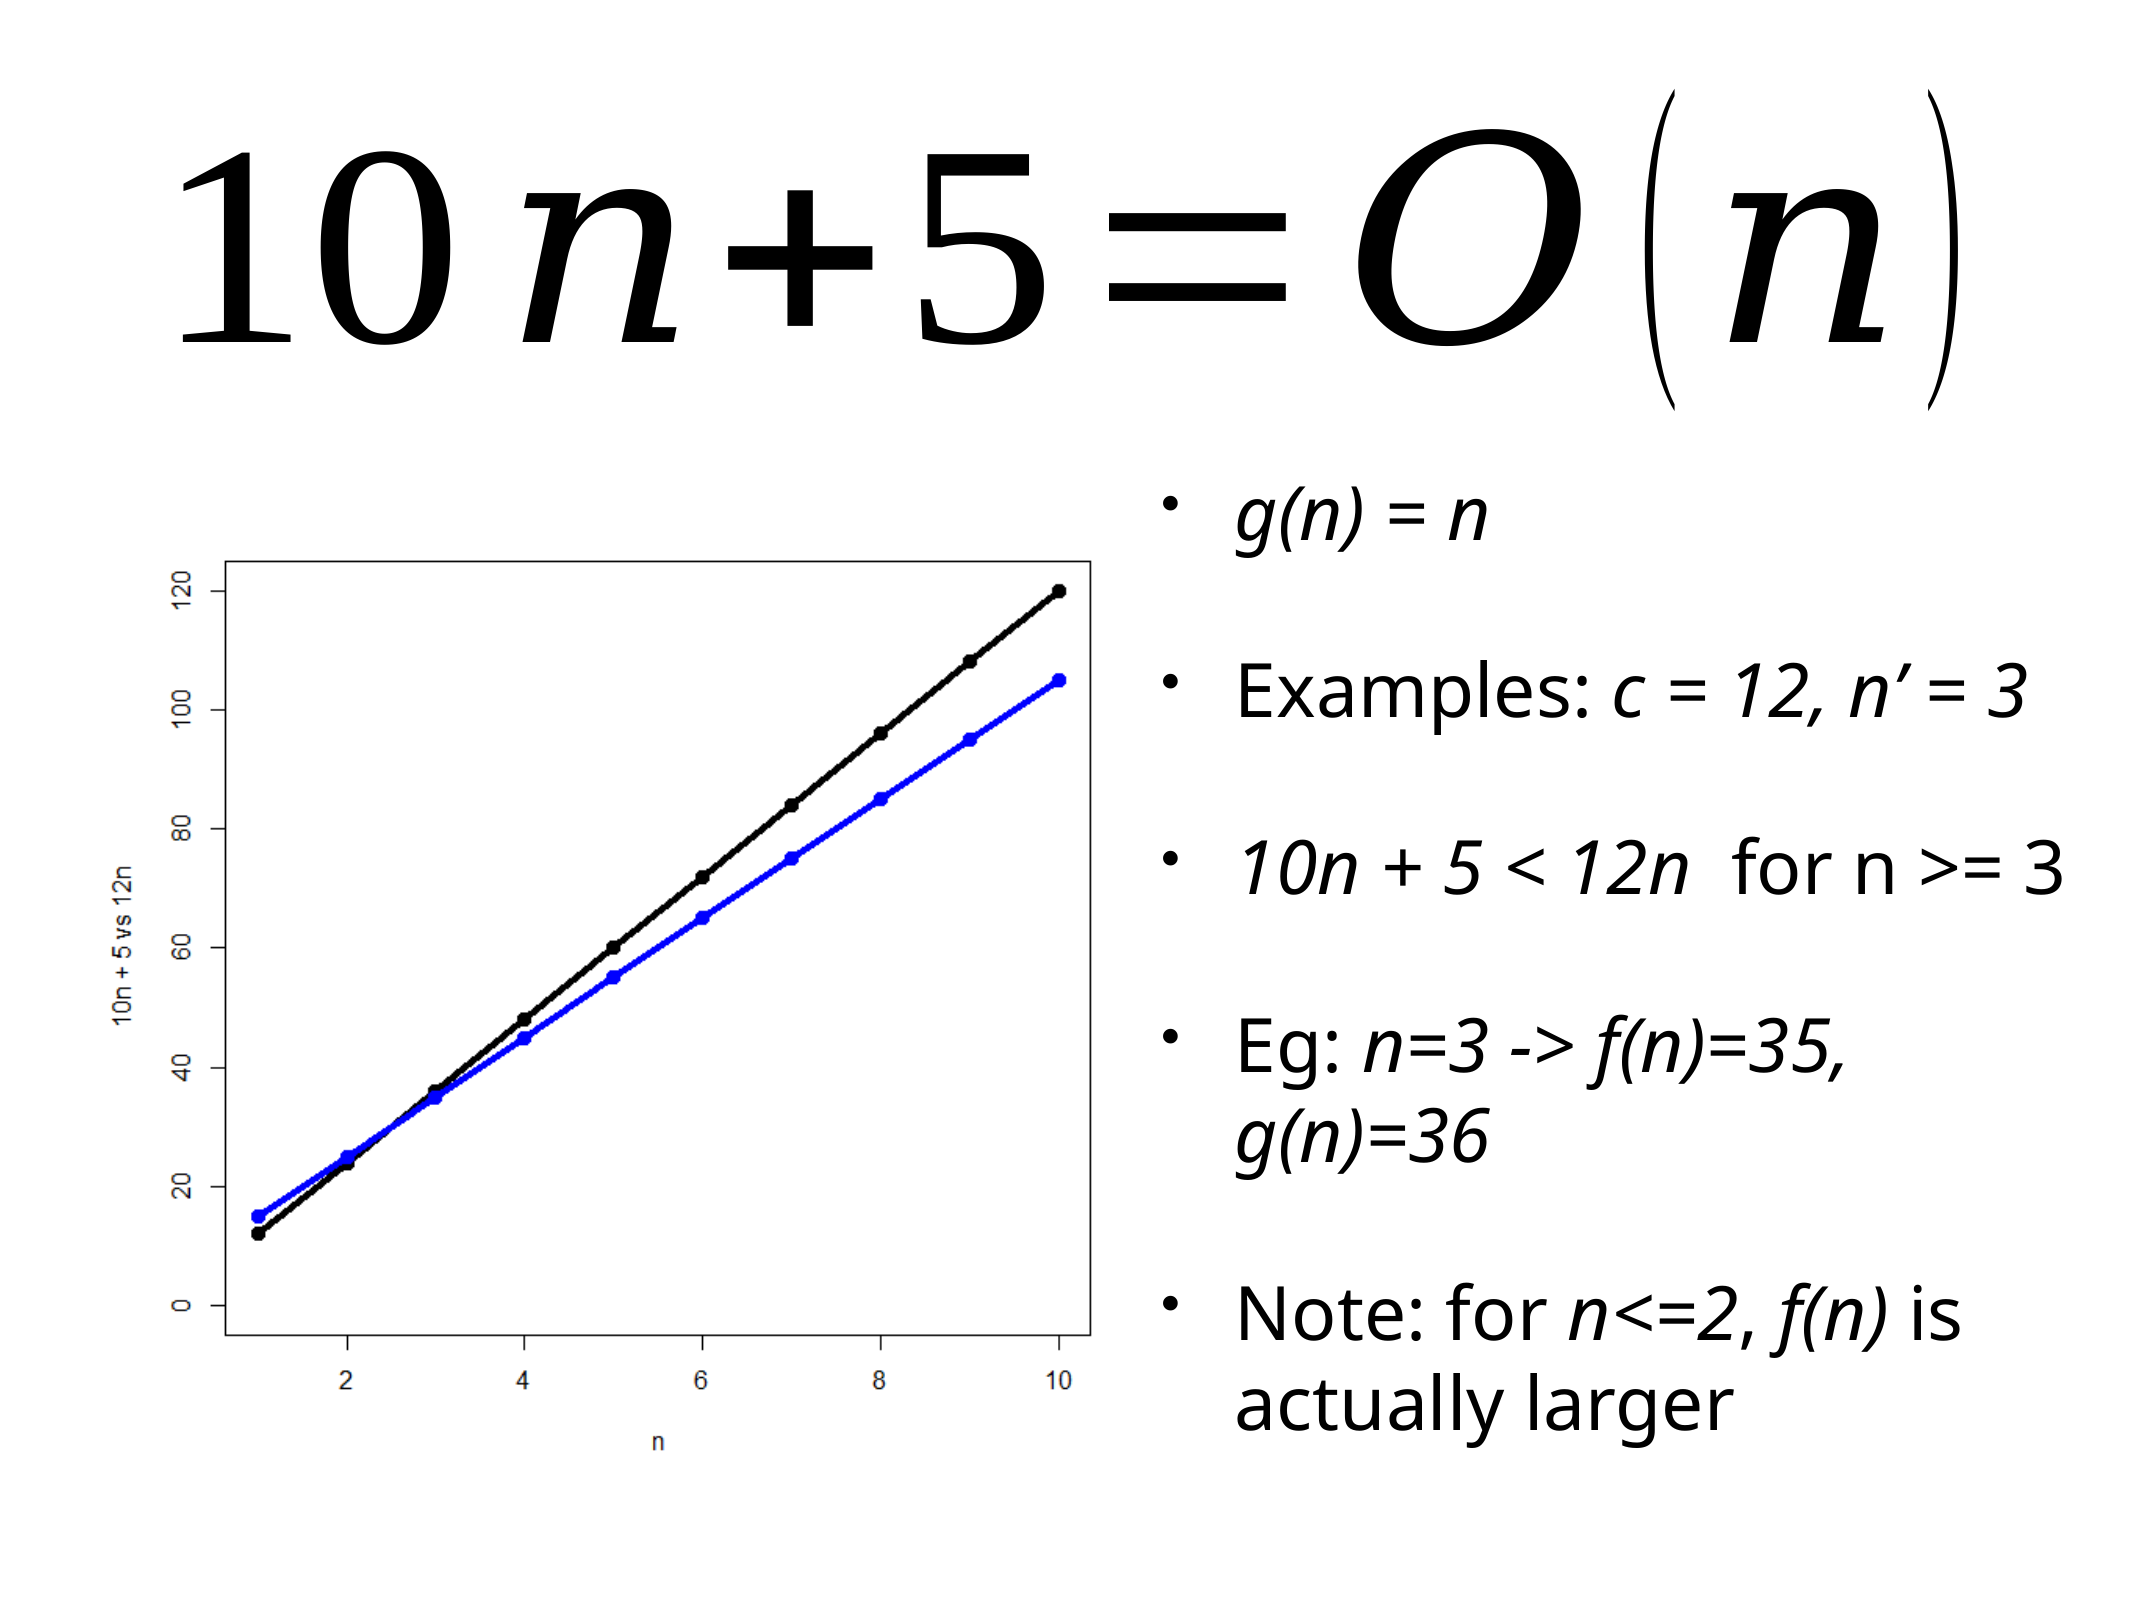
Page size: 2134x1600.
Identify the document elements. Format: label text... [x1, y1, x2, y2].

list g(n) = n Examples: c = 12, n’ = 3 10n + 5 < 12n for n >= 3 Eg: n=3 -> f(n)=35, g(n)=36 Note: for n<=2, f(n) is actually larger [1161, 438, 2089, 1472]
picture [103, 439, 1154, 1489]
